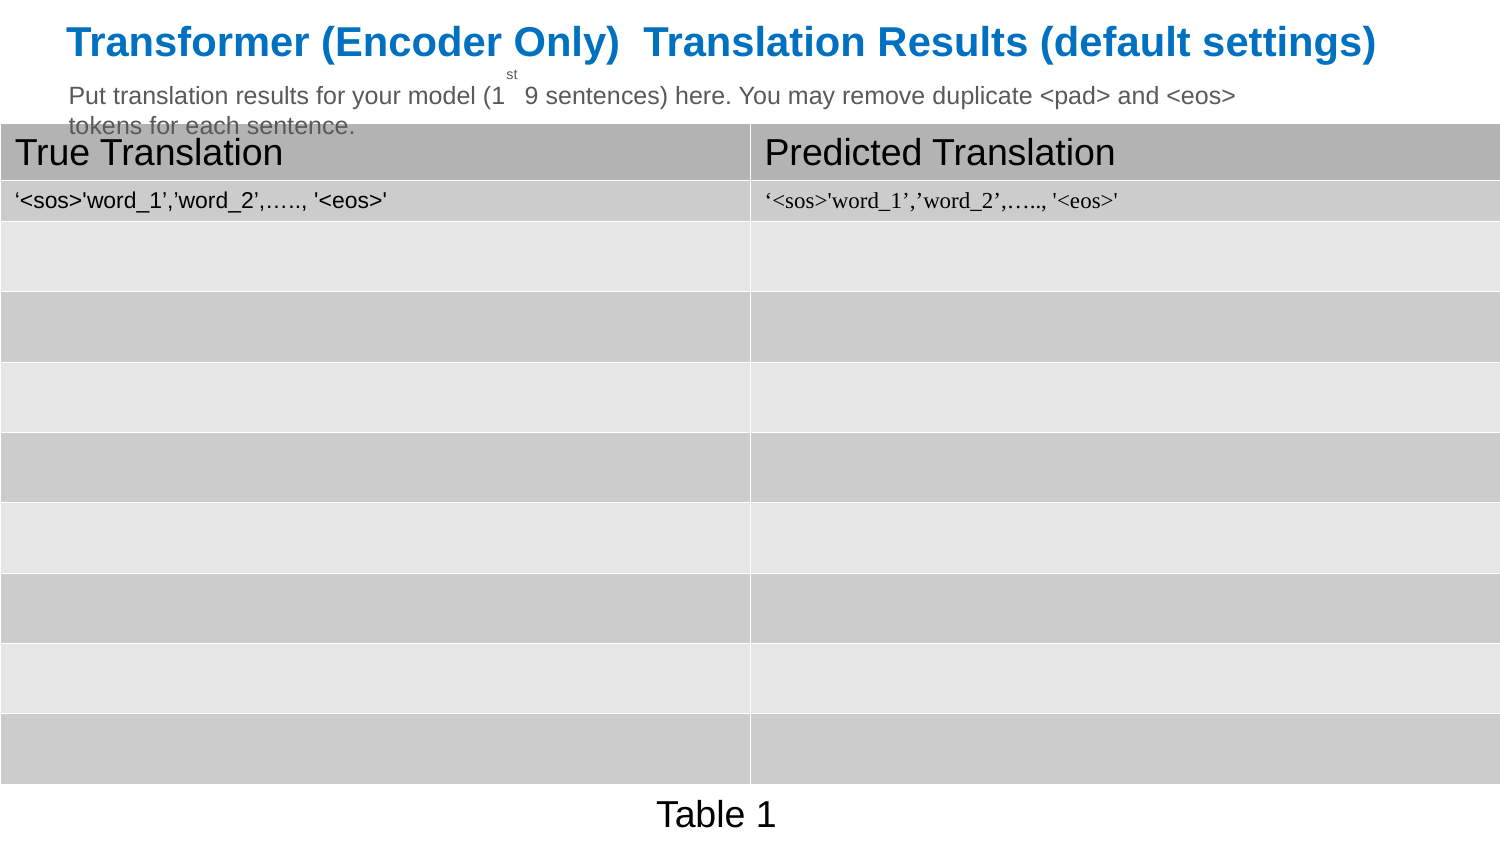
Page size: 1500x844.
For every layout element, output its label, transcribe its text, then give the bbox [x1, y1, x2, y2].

table_cell [1, 292, 750, 362]
table_cell [751, 714, 1500, 784]
table_header Predicted Translation [751, 124, 1500, 180]
text_box Transformer (Encoder Only) Translation Results (default settings) [51, 0, 1449, 94]
table_cell [1, 574, 750, 643]
table_cell [1, 433, 750, 502]
table_cell [751, 222, 1500, 291]
table_cell ‘<sos>'word_1’,’word_2’,….., '<eos>' [751, 181, 1500, 221]
table_cell [751, 503, 1500, 573]
table_header True Translation [1, 124, 750, 180]
table_cell [751, 292, 1500, 362]
text_box Put translation results for your model (1st 9 sentences) here. You may remove duplicate <pad> and <eos> tokens for each sentence. [53, 57, 1254, 156]
table_cell [1, 503, 750, 573]
text_box Table 1 [641, 783, 806, 843]
table_cell [751, 363, 1500, 432]
table_cell [1, 363, 750, 432]
table_cell [1, 222, 750, 291]
table_cell [1, 644, 750, 713]
table_cell ‘<sos>'word_1’,’word_2’,….., '<eos>' [1, 181, 750, 221]
table_cell [751, 574, 1500, 643]
table_cell [1, 714, 750, 784]
table_cell [751, 644, 1500, 713]
table_cell [751, 433, 1500, 502]
